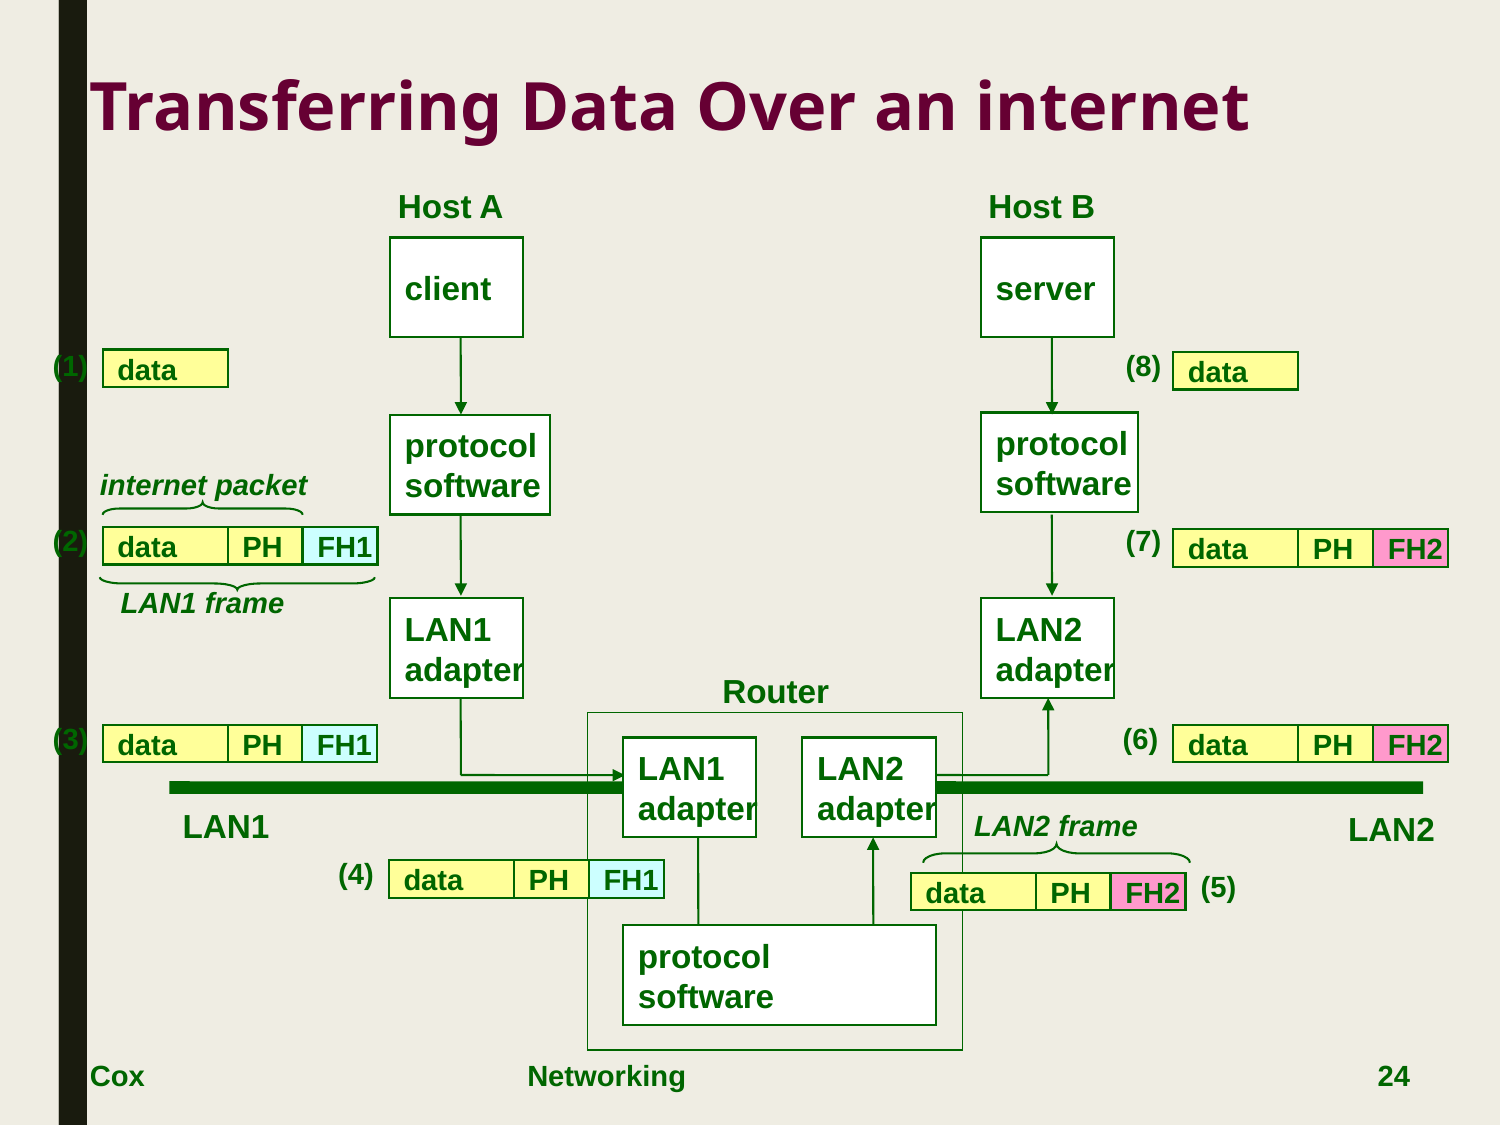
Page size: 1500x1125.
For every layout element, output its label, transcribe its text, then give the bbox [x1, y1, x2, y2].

text_box LAN1 [167, 797, 285, 853]
text_box data [103, 527, 227, 565]
text_box (8) [1110, 339, 1177, 390]
text_box Host A [383, 177, 519, 233]
text_box server [980, 237, 1115, 338]
text_box data [1173, 529, 1298, 567]
text_box LAN2 [1333, 800, 1450, 856]
text_box PH [513, 860, 588, 898]
text_box data [1173, 725, 1298, 763]
text_box [923, 850, 1190, 863]
text_box (5) [1185, 860, 1252, 911]
text_box (4) [323, 847, 389, 898]
text_box client [389, 237, 524, 338]
text_box protocol software [623, 924, 936, 1025]
text_box LAN1 adapter [389, 597, 524, 698]
text_box FH2 [1110, 872, 1185, 911]
text_box data [389, 860, 513, 898]
text_box LAN2 adapter [980, 597, 1115, 698]
text_box data [1177, 352, 1299, 390]
text_box data [103, 349, 228, 387]
text_box (6) [1107, 712, 1173, 763]
text_box FH1 [302, 527, 378, 565]
text_box [454, 514, 468, 596]
text_box Networking [512, 1050, 988, 1103]
text_box [587, 712, 963, 1050]
text_box Cox [75, 1050, 425, 1103]
text_box LAN2 adapter [802, 737, 936, 838]
text_box PH [1298, 725, 1373, 763]
text_box Host B [973, 177, 1111, 233]
text_box Transferring Data Over an internet [74, 45, 1425, 163]
text_box protocol software [980, 412, 1138, 513]
text_box (1) [37, 339, 103, 390]
text_box FH1 [588, 860, 664, 898]
text_box PH [1298, 529, 1373, 567]
text_box PH [227, 527, 302, 565]
text_box LAN1 frame [105, 576, 300, 628]
text_box (2) [37, 514, 103, 565]
text_box LAN2 frame [959, 799, 1153, 850]
text_box LAN1 adapter [623, 737, 757, 838]
text_box [454, 338, 468, 415]
text_box [1045, 338, 1059, 415]
text_box (7) [1110, 514, 1177, 565]
text_box PH [227, 725, 302, 763]
text_box [460, 769, 623, 782]
text_box [102, 509, 303, 515]
text_box Router [707, 662, 844, 718]
text_box data [104, 725, 227, 763]
text_box (3) [37, 712, 104, 763]
text_box FH2 [1373, 725, 1449, 763]
text_box FH1 [302, 725, 377, 763]
text_box [300, 577, 375, 584]
text_box [1042, 698, 1055, 775]
text_box [1045, 514, 1059, 596]
text_box data [910, 872, 1035, 911]
text_box internet packet [84, 458, 323, 509]
text_box PH [1035, 872, 1110, 911]
text_box 24 [1074, 1050, 1425, 1103]
text_box protocol software [389, 414, 550, 515]
text_box FH2 [1373, 529, 1449, 567]
